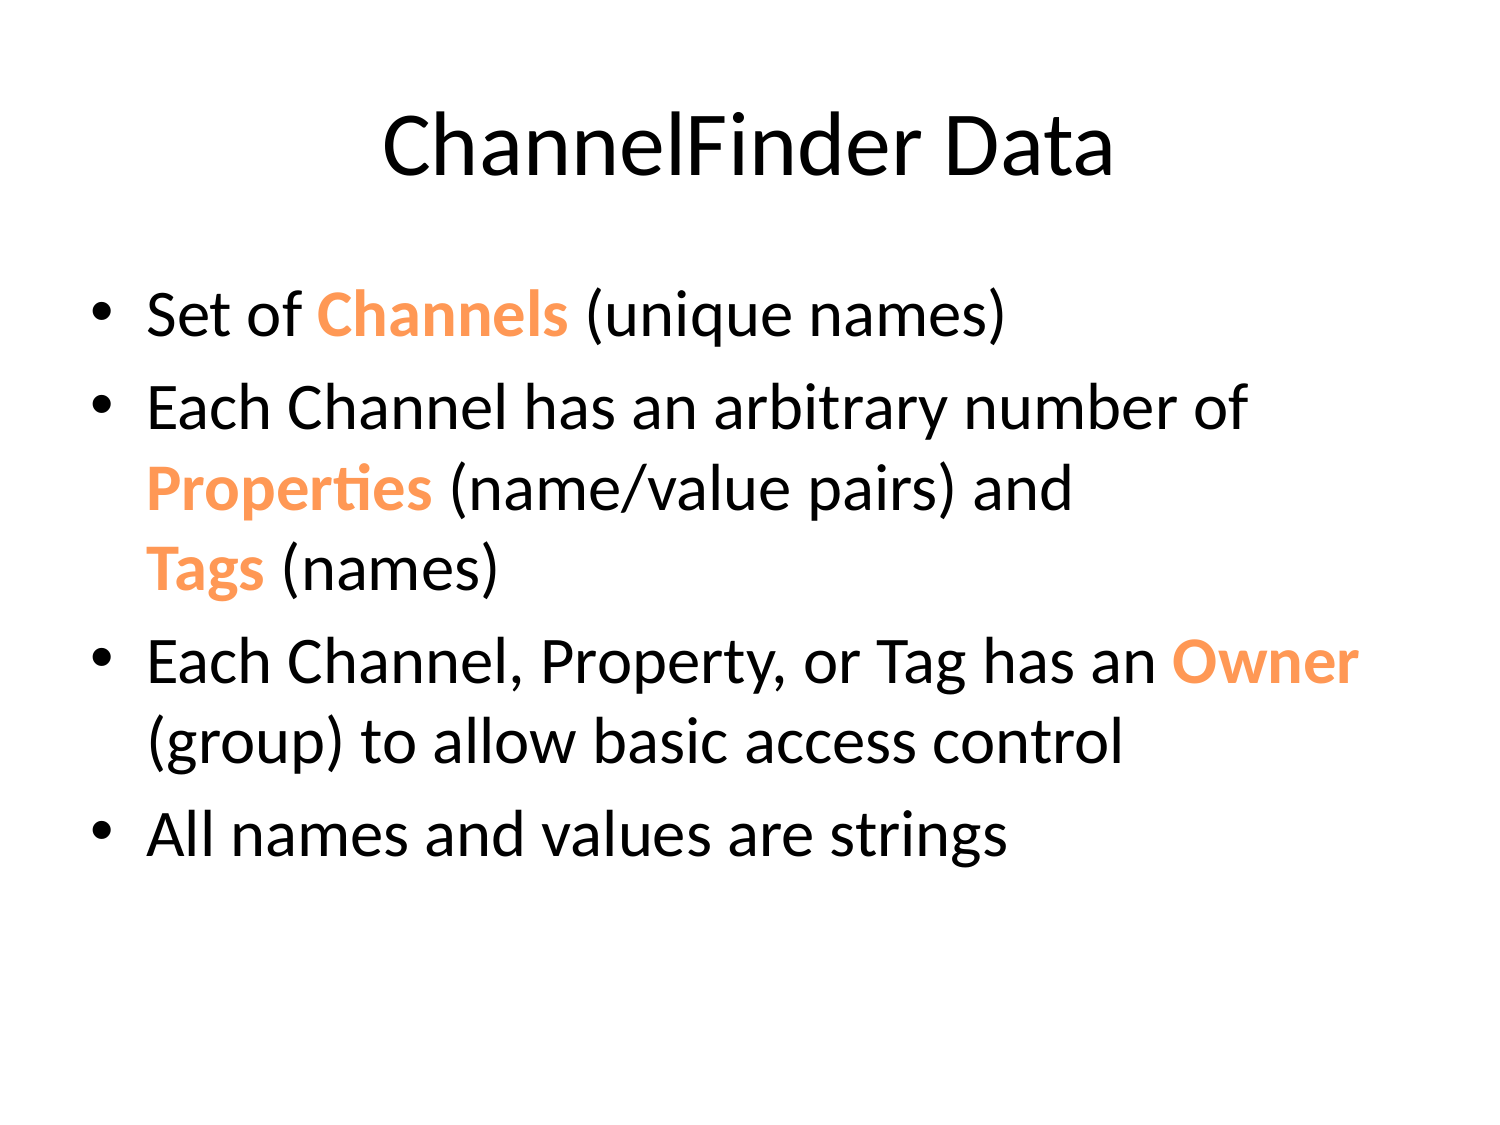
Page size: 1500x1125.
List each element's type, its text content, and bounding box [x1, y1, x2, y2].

title ChannelFinder Data [75, 45, 1425, 233]
list Set of Channels (unique names) Each Channel has an arbitrary number of Properties (name/value pairs) and Tags (names) Each Channel, Property, or Tag has an Owner (group) to allow basic access control All names and values are strings [75, 262, 1425, 1005]
